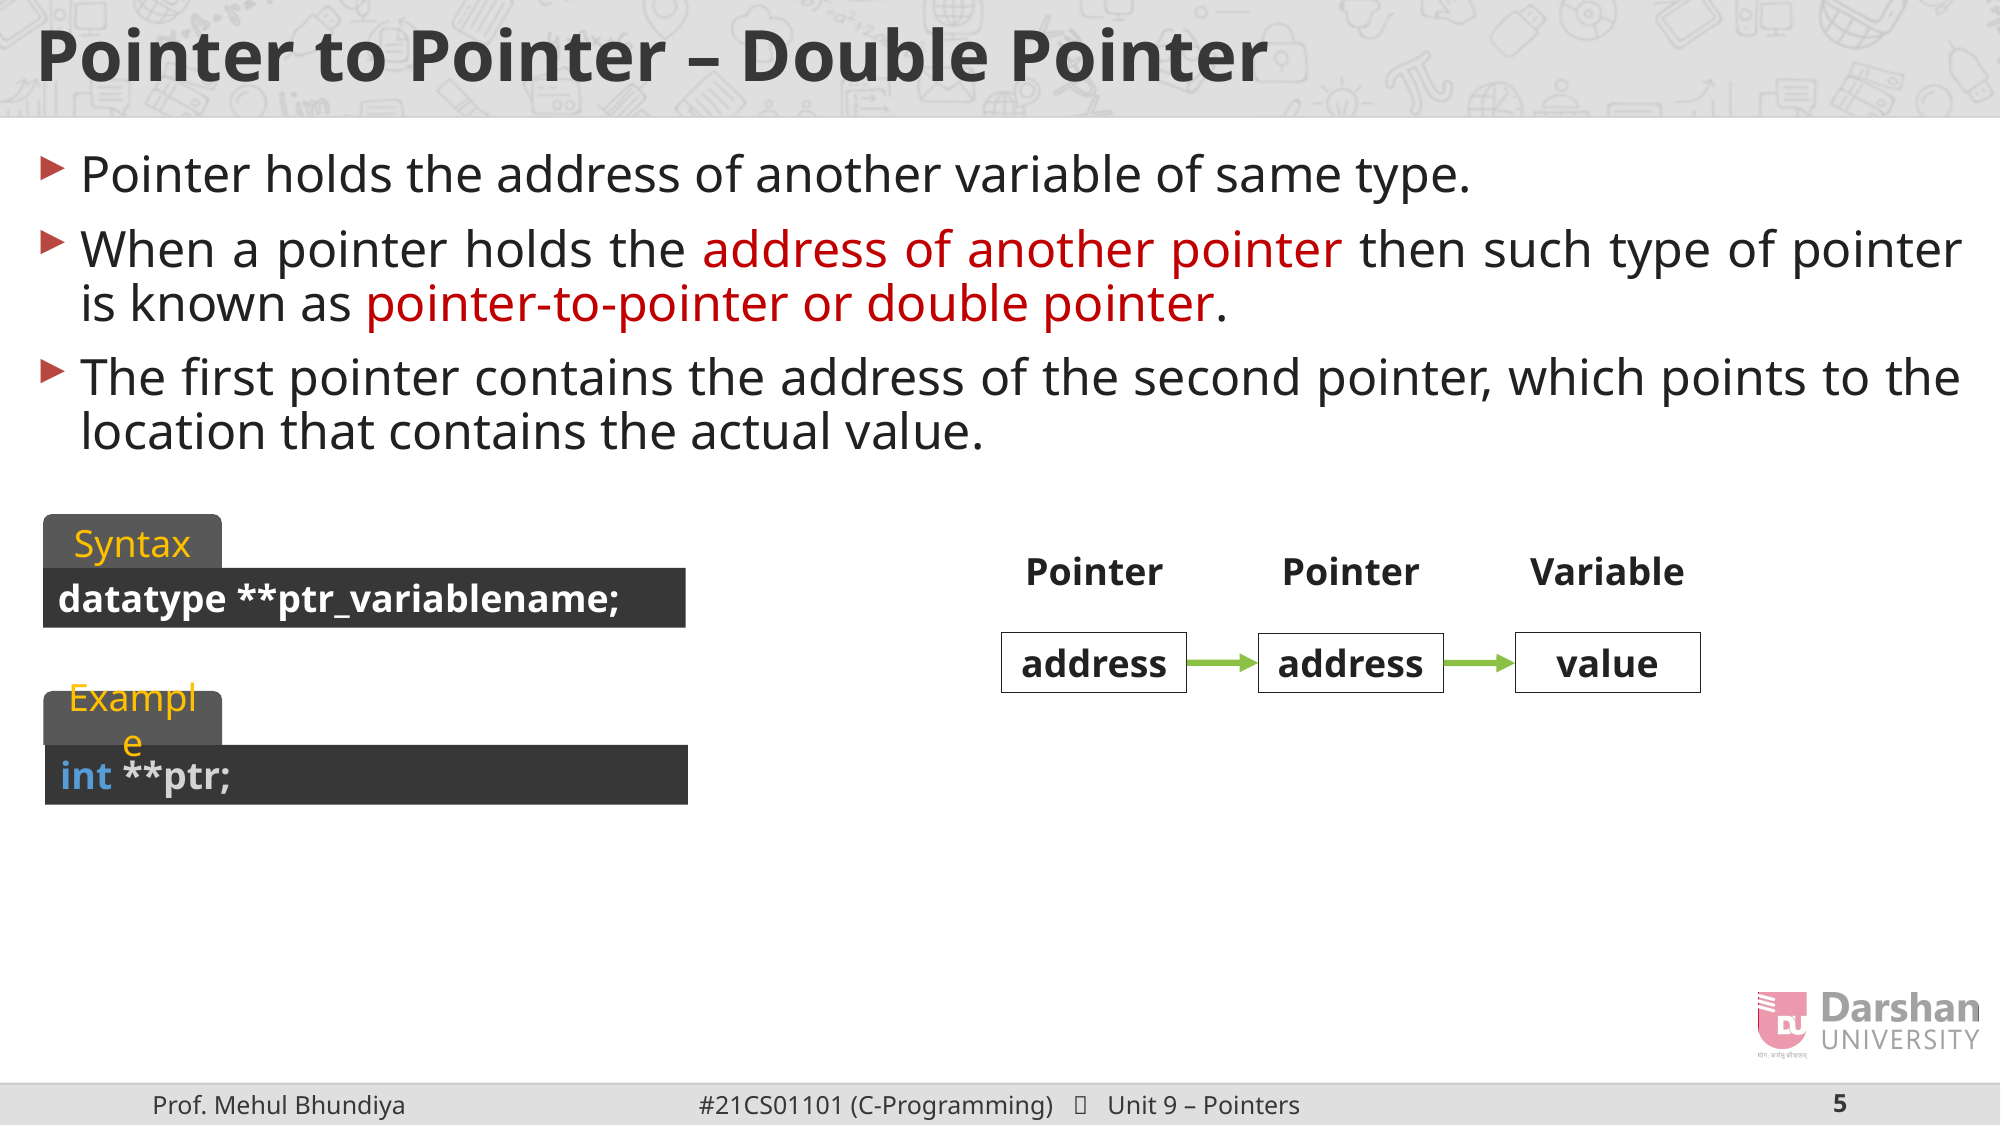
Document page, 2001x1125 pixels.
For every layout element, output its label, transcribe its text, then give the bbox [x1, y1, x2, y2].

text_box value [1515, 632, 1701, 693]
text_box datatype **ptr_variablename; [43, 567, 686, 628]
text_box address [1001, 632, 1187, 693]
text_box Syntax [42, 512, 223, 570]
list Pointer holds the address of another variable of same type. When a pointer holds the address of another pointer then such type of pointer is known as pointer-to-pointer or double pointer. The first pointer contains the address of the second pointer, which points to the location that contains the actual value. [21, 141, 1979, 472]
text_box Pointer [981, 541, 1208, 601]
text_box int **ptr; [45, 744, 688, 805]
text_box Variable [1494, 541, 1721, 601]
text_box Example [42, 689, 224, 746]
text_box address [1258, 633, 1444, 693]
title Pointer to Pointer – Double Pointer [0, 0, 2000, 117]
text_box Pointer [1237, 541, 1465, 601]
